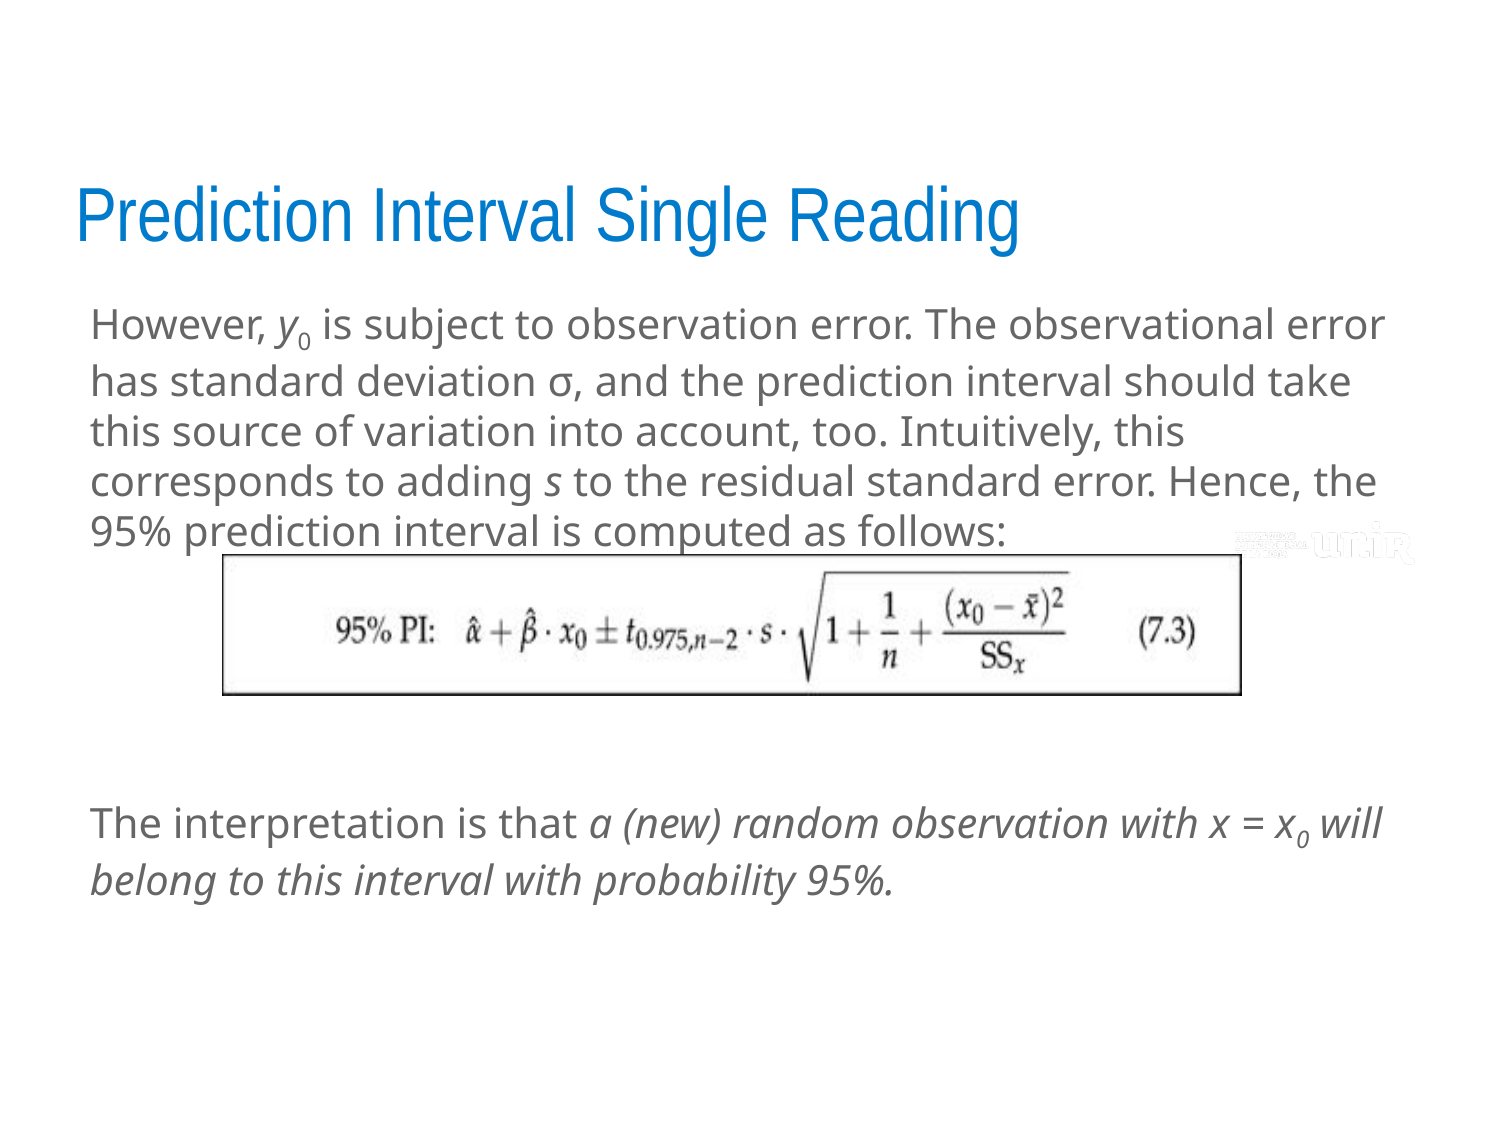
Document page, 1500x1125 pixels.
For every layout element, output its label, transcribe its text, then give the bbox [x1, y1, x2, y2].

list However, y0 is subject to observation error. The observational error has standard deviation σ, and the prediction interval should take this source of variation into account, too. Intuitively, this corresponds to adding s to the residual standard error. Hence, the 95% prediction interval is computed as follows: The interpretation is that a (new) random observation with x = x0 will belong to this interval with probability 95%. [75, 290, 1425, 960]
title Prediction Interval Single Reading [75, 164, 1425, 257]
picture [222, 554, 1242, 697]
